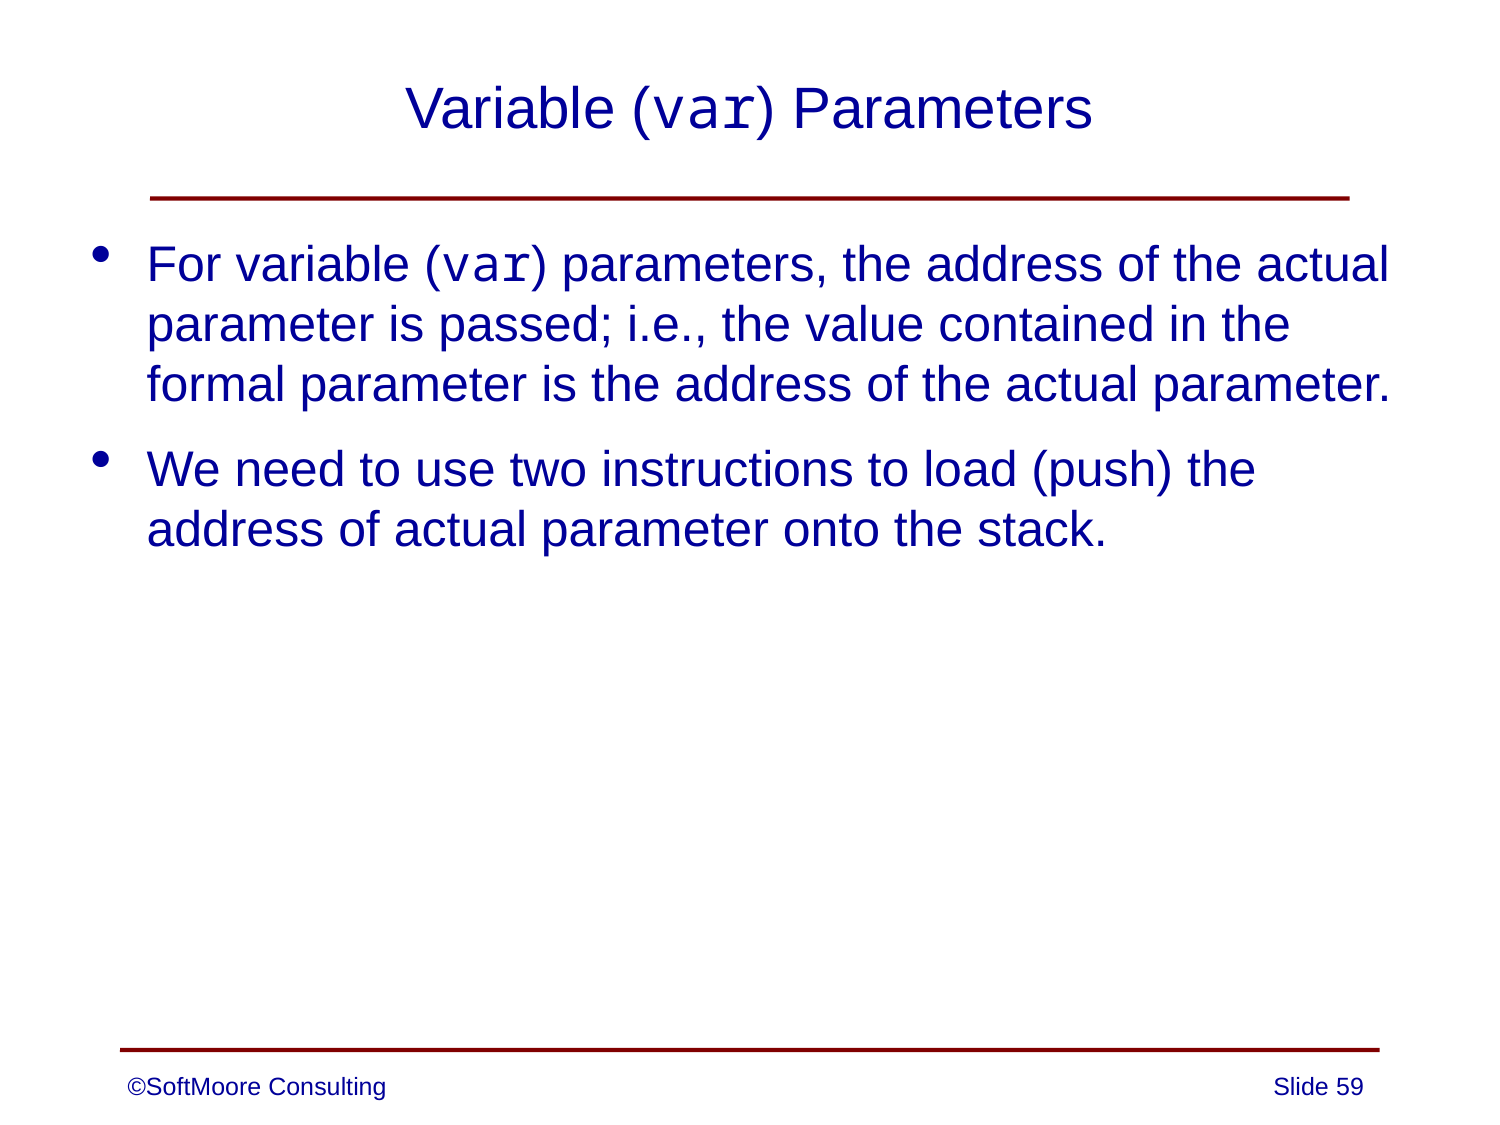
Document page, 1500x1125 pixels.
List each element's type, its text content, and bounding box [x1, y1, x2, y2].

list For variable (var) parameters, the address of the actual parameter is passed; i.e., the value contained in the formal parameter is the address of the actual parameter. We need to use two instructions to load (push) the address of actual parameter onto the stack. [74, 223, 1425, 1034]
title Variable (var) Parameters [149, 22, 1350, 188]
slide_number Slide 59 [1078, 1061, 1380, 1109]
footer ©SoftMoore Consulting [111, 1061, 563, 1109]
